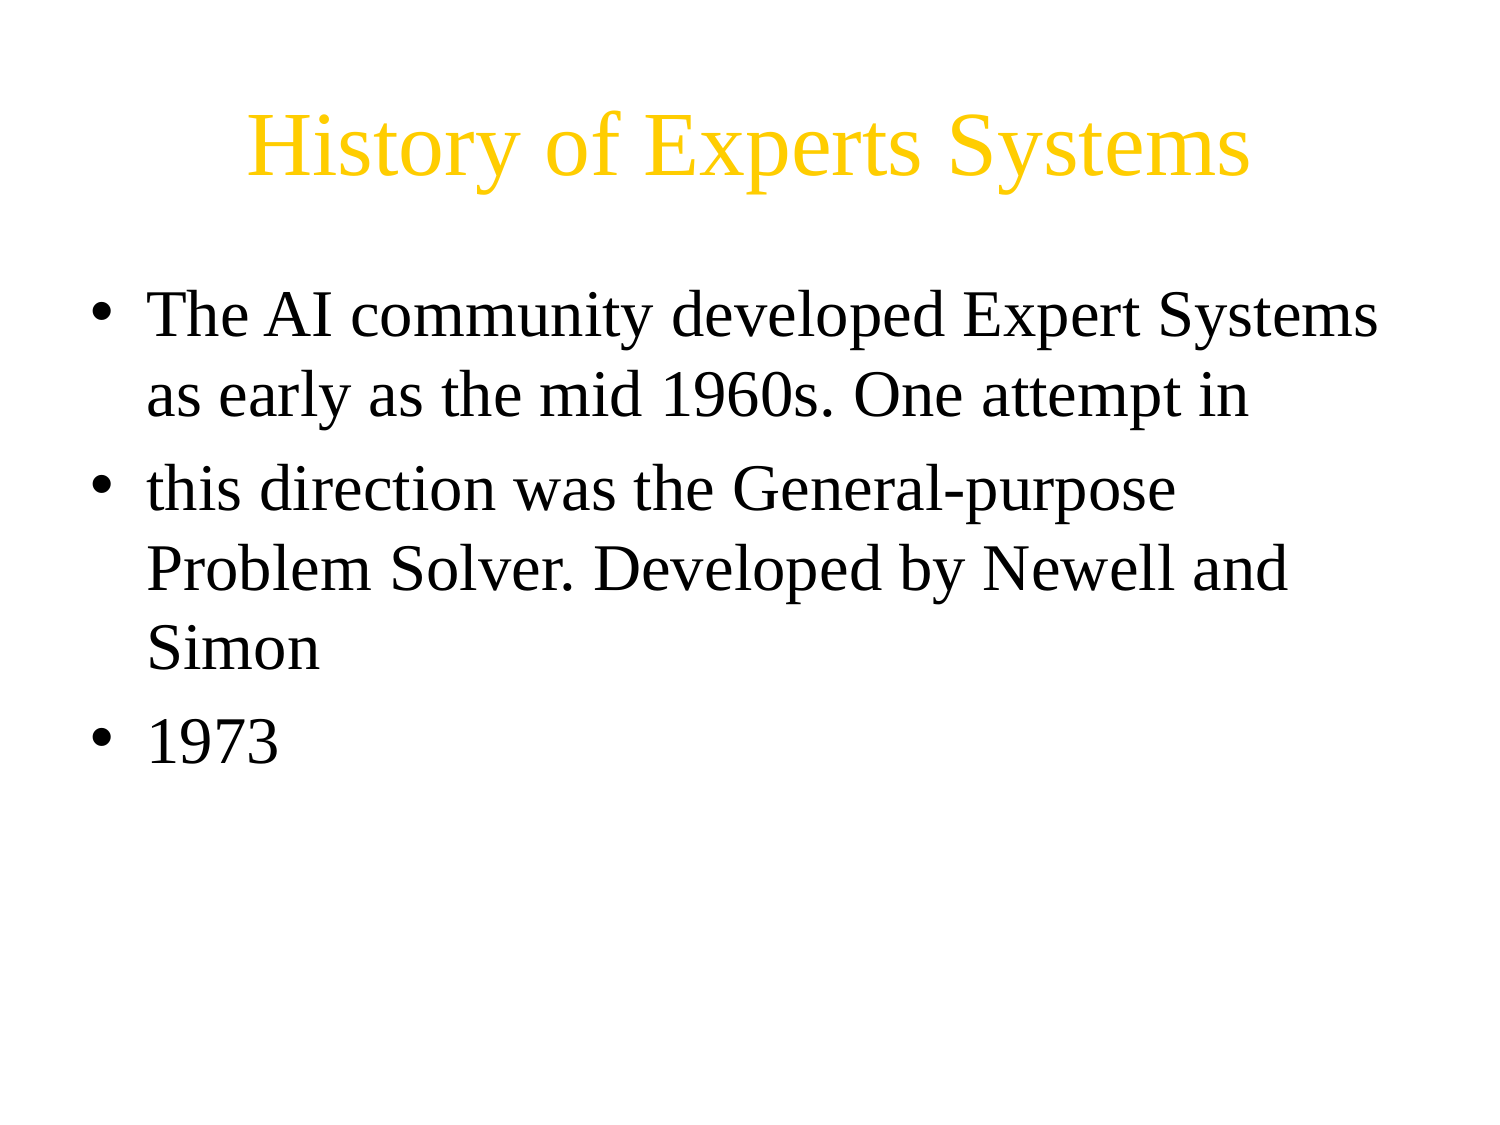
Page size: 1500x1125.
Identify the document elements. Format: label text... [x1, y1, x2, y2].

list The AI community developed Expert Systems as early as the mid 1960s. One attempt in this direction was the General-purpose Problem Solver. Developed by Newell and Simon 1973 [75, 262, 1425, 1005]
title History of Experts Systems [75, 45, 1425, 233]
